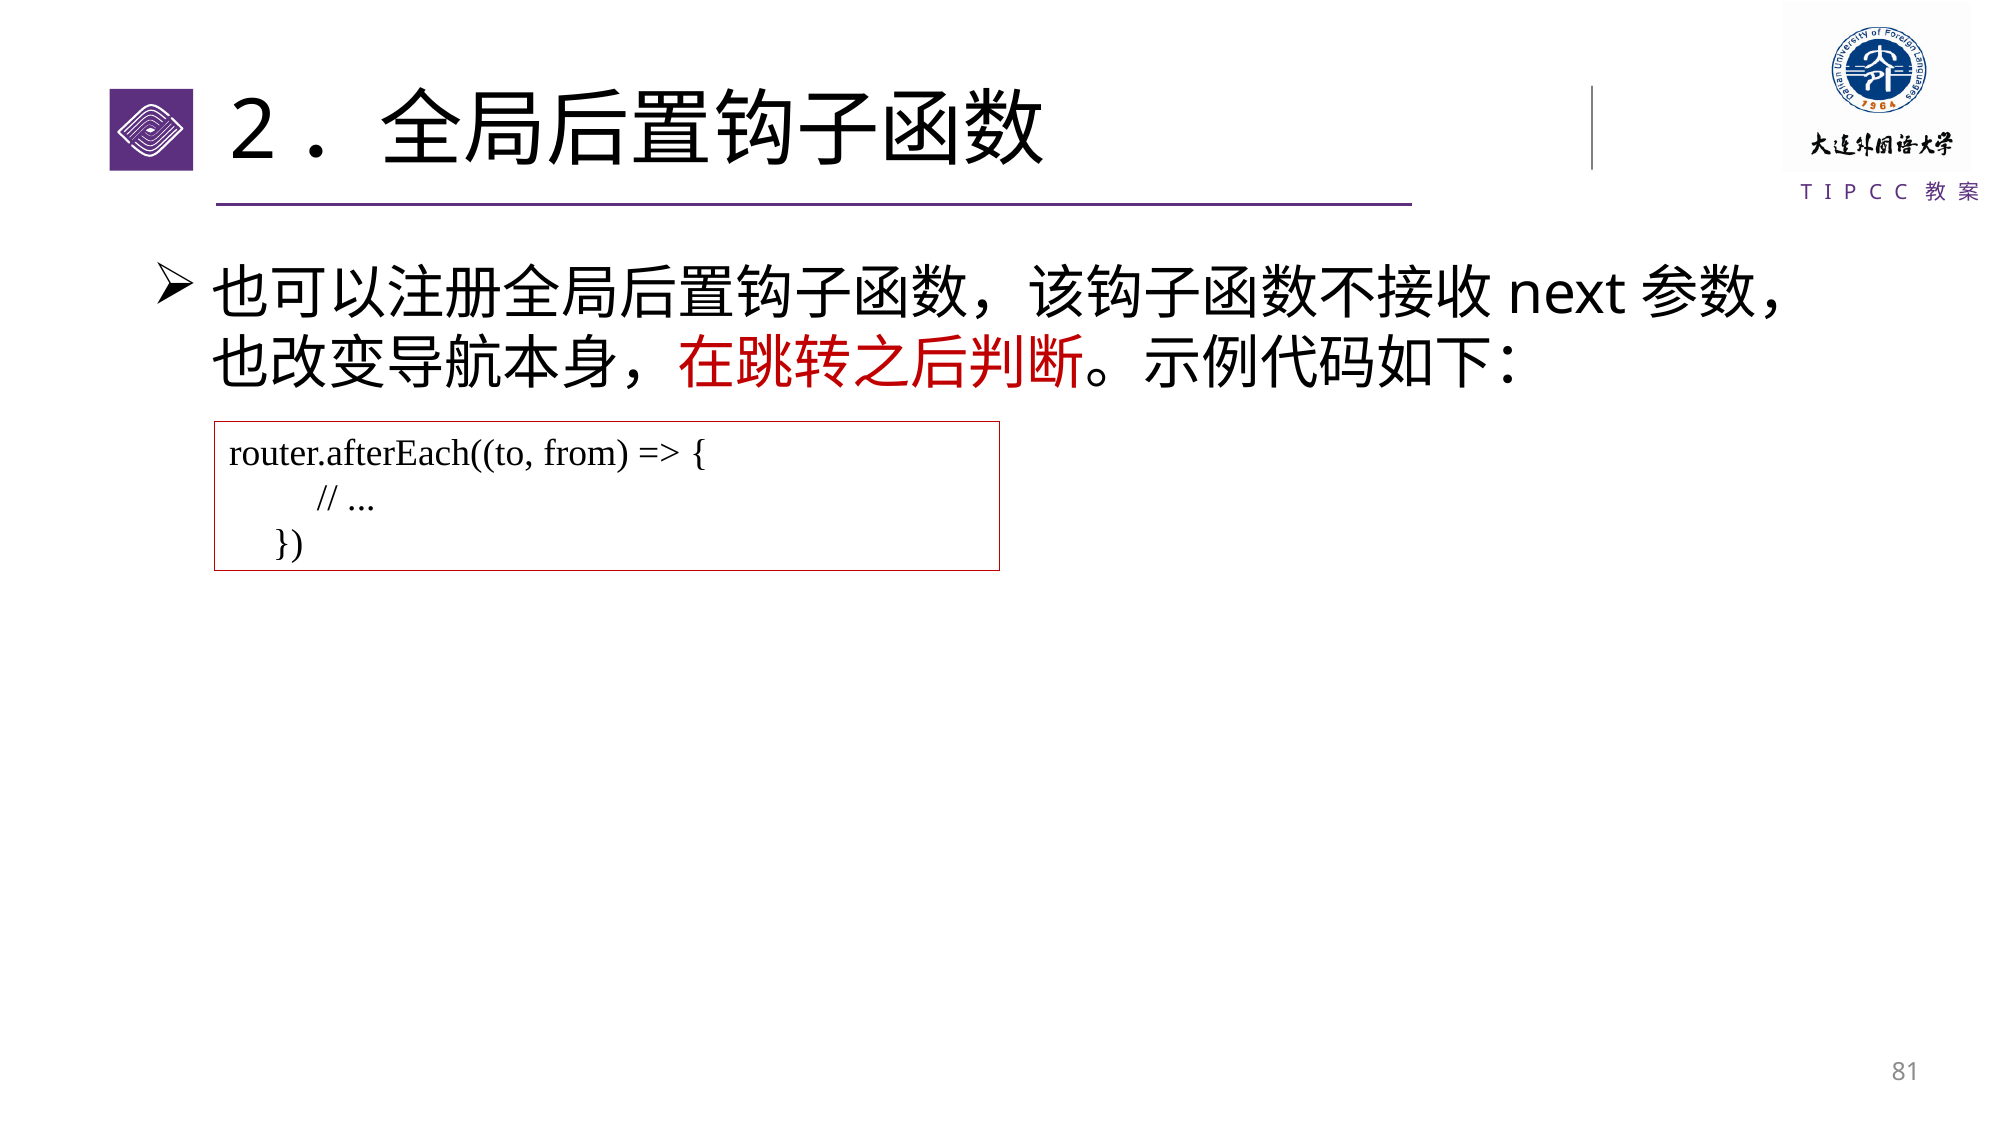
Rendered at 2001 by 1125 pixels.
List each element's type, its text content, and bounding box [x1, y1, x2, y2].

picture [1782, 2, 1971, 172]
text_box router.afterEach((to, from) => { // ... }) [214, 421, 1000, 571]
slide_number 80 [1485, 1042, 1936, 1103]
title 2．全局后置钩子函数 [214, 59, 1564, 205]
list 也可以注册全局后置钩子函数，该钩子函数不接收next参数，也改变导航本身，在跳转之后判断。示例代码如下： [137, 247, 1863, 1001]
